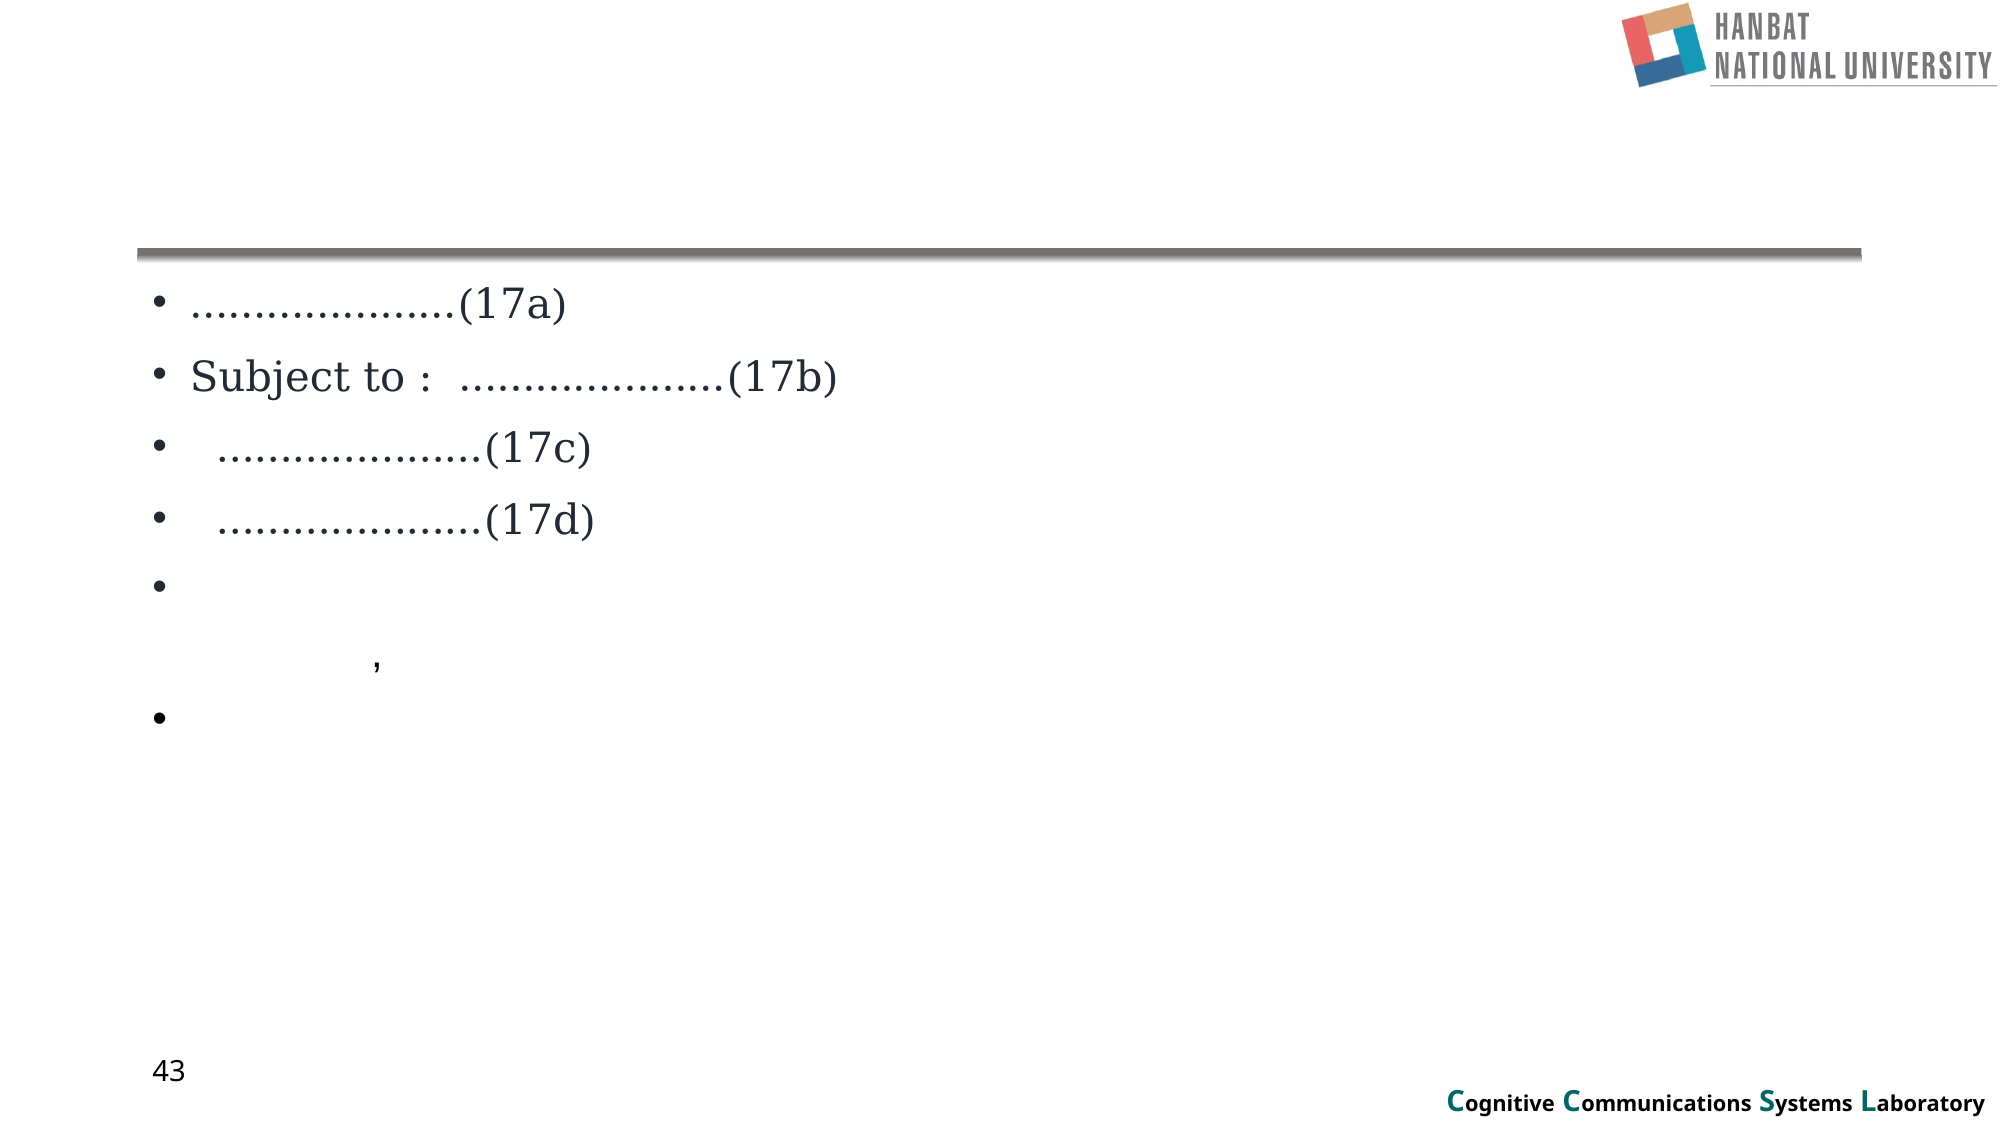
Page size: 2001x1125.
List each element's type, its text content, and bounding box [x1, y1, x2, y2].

picture [1621, 2, 1998, 90]
slide_number 43 [137, 1042, 357, 1103]
